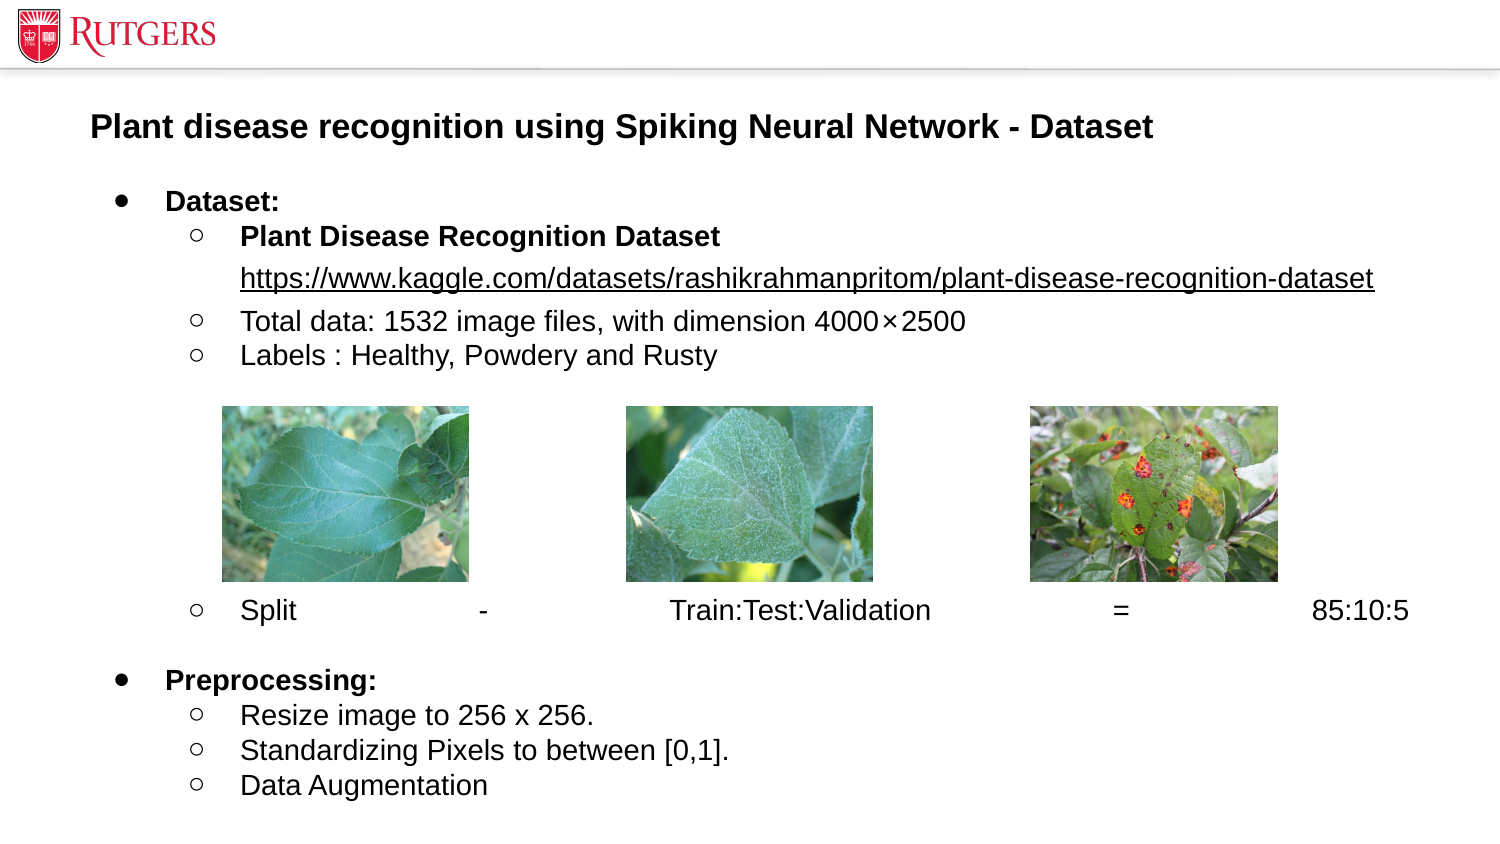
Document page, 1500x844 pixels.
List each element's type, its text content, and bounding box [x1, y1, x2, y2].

picture [18, 9, 215, 63]
picture [626, 405, 874, 582]
picture [222, 405, 470, 582]
list Dataset: Plant Disease Recognition Dataset https://www.kaggle.com/datasets/rashikrahmanpritom/plant-disease-recognition-dataset Total data: 1532 image files, with dimension 4000 × 2500 Labels : Healthy, Powdery and Rusty Split - Train:Test:Validation = 85:10:5 Preprocessing: Resize image to 256 x 256. Standardizing Pixels to between [0,1]. Data Augmentation [75, 174, 1425, 813]
title Plant disease recognition using Spiking Neural Network - Dataset [75, 75, 1425, 174]
picture [1030, 405, 1278, 582]
